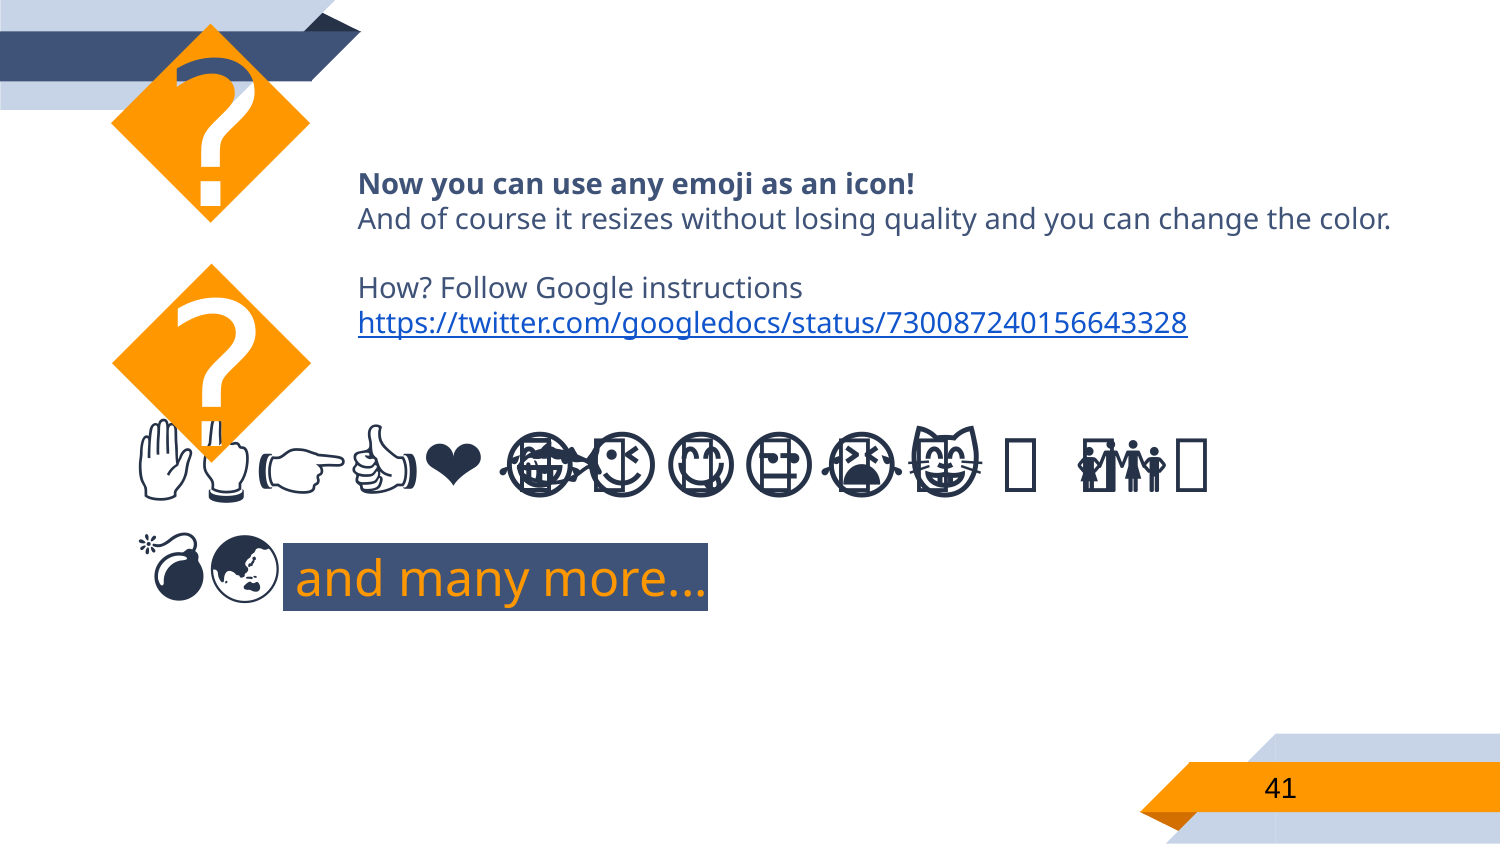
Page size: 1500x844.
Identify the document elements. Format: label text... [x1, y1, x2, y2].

text_box ✋👆👉👍👤👦👧👨👩👪💃🏃💑❤😂😉😋😒😭👶😸🐟🍒🍔💣📌📖🔨🎃🎈🎨🏈🏰🌏🔌🔑 and many more... [120, 389, 1322, 812]
text_box 😉 [93, 140, 331, 353]
slide_number 41 [1249, 760, 1494, 813]
text_box Now you can use any emoji as an icon! And of course it resizes without losing quality and you can change the color. How? Follow Google instructions https://twitter.com/googledocs/status/730087240156643328 [342, 149, 1438, 377]
